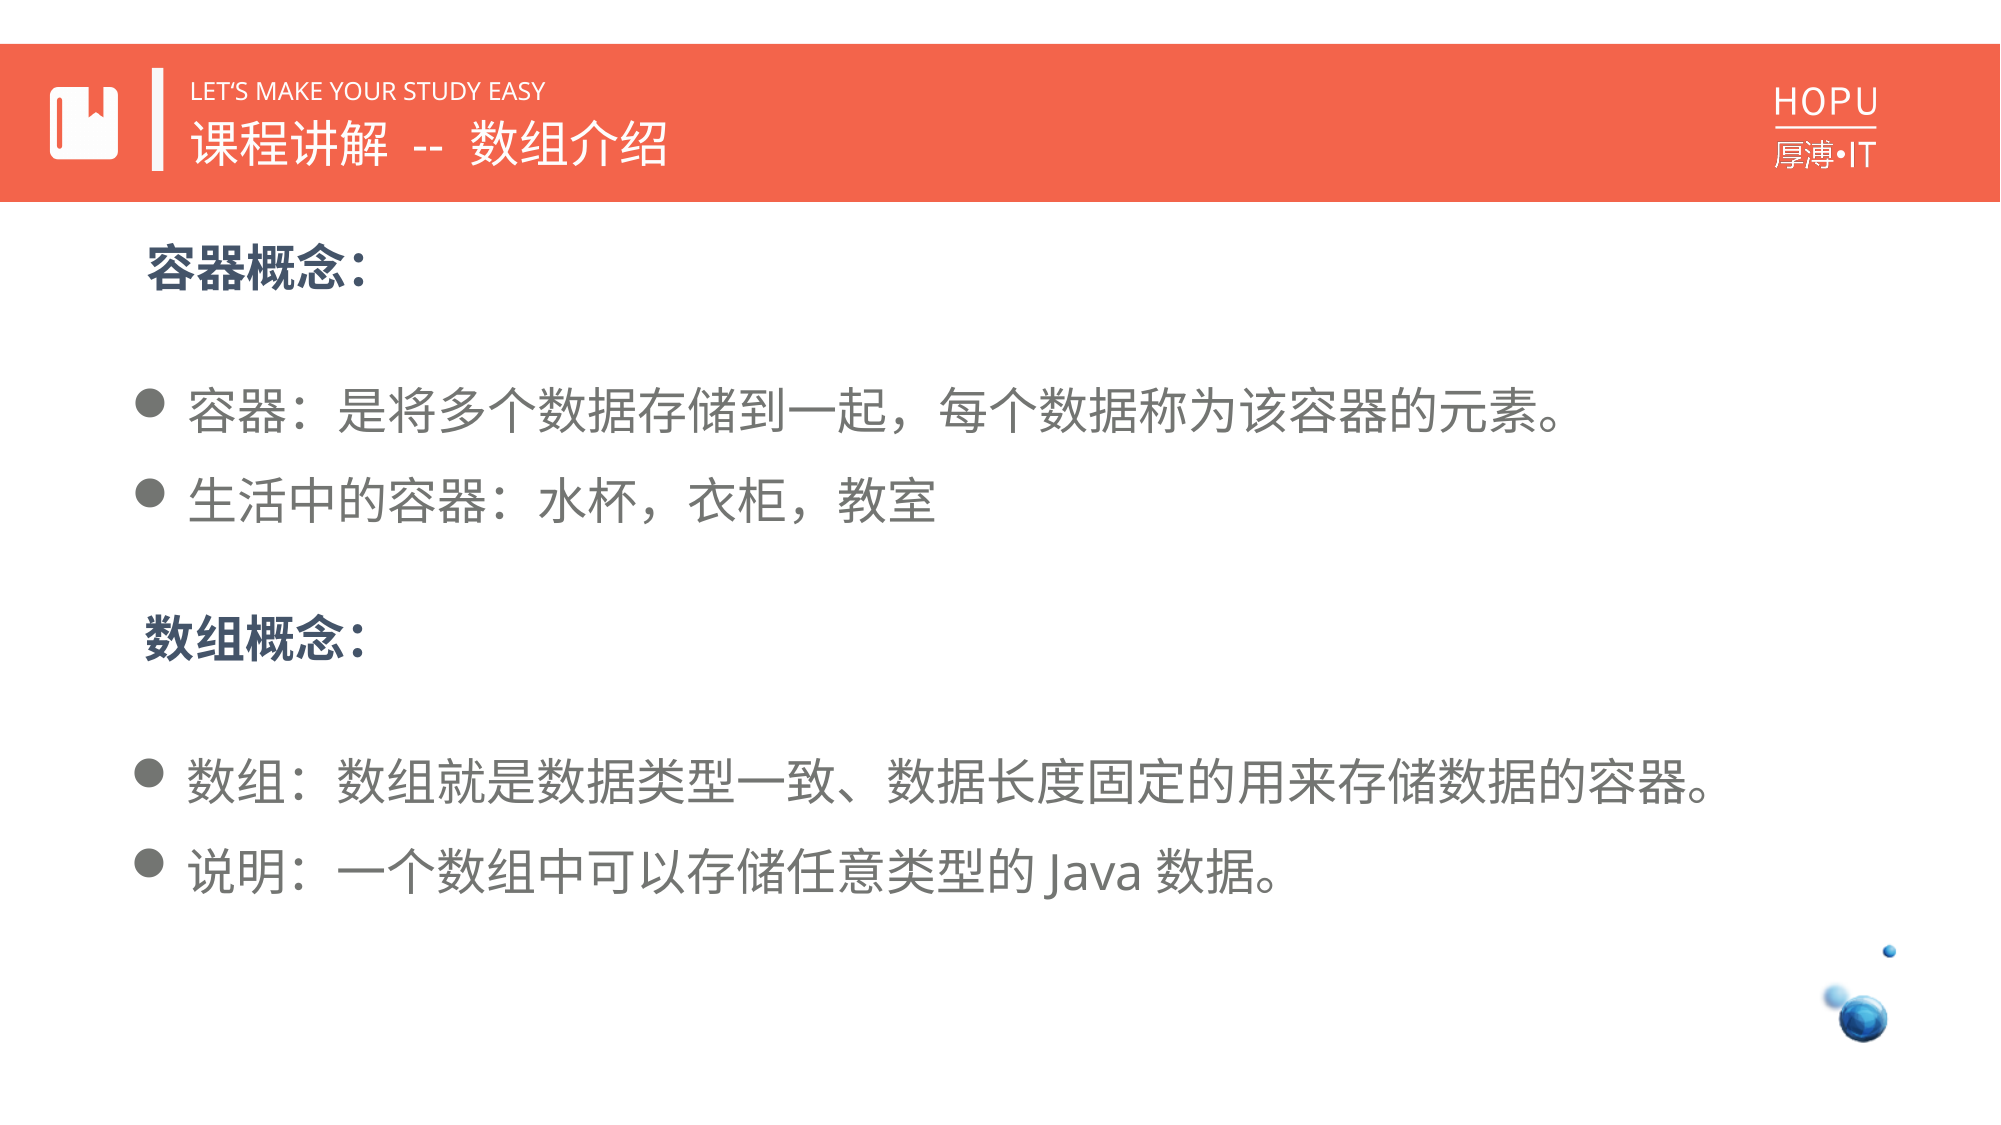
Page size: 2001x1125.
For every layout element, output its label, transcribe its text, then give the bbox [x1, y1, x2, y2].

picture [1773, 920, 1984, 1083]
text_box 数组：数组就是数据类型一致、数据长度固定的用来存储数据的容器。 说明：一个数组中可以存储任意类型的Java数据。 [115, 712, 1905, 998]
text_box 课程讲解 -- 数组介绍 [316, 117, 1326, 228]
text_box 容器概念： [131, 228, 412, 304]
picture [0, 0, 316, 253]
text_box 数组概念： [130, 599, 411, 675]
text_box [316, 43, 2000, 203]
picture [1773, 75, 1878, 181]
text_box LET‘S MAKE YOUR STUDY EASY [316, 67, 893, 113]
text_box 容器：是将多个数据存储到一起，每个数据称为该容器的元素。 生活中的容器：水杯，衣柜，教室 [116, 341, 1906, 537]
